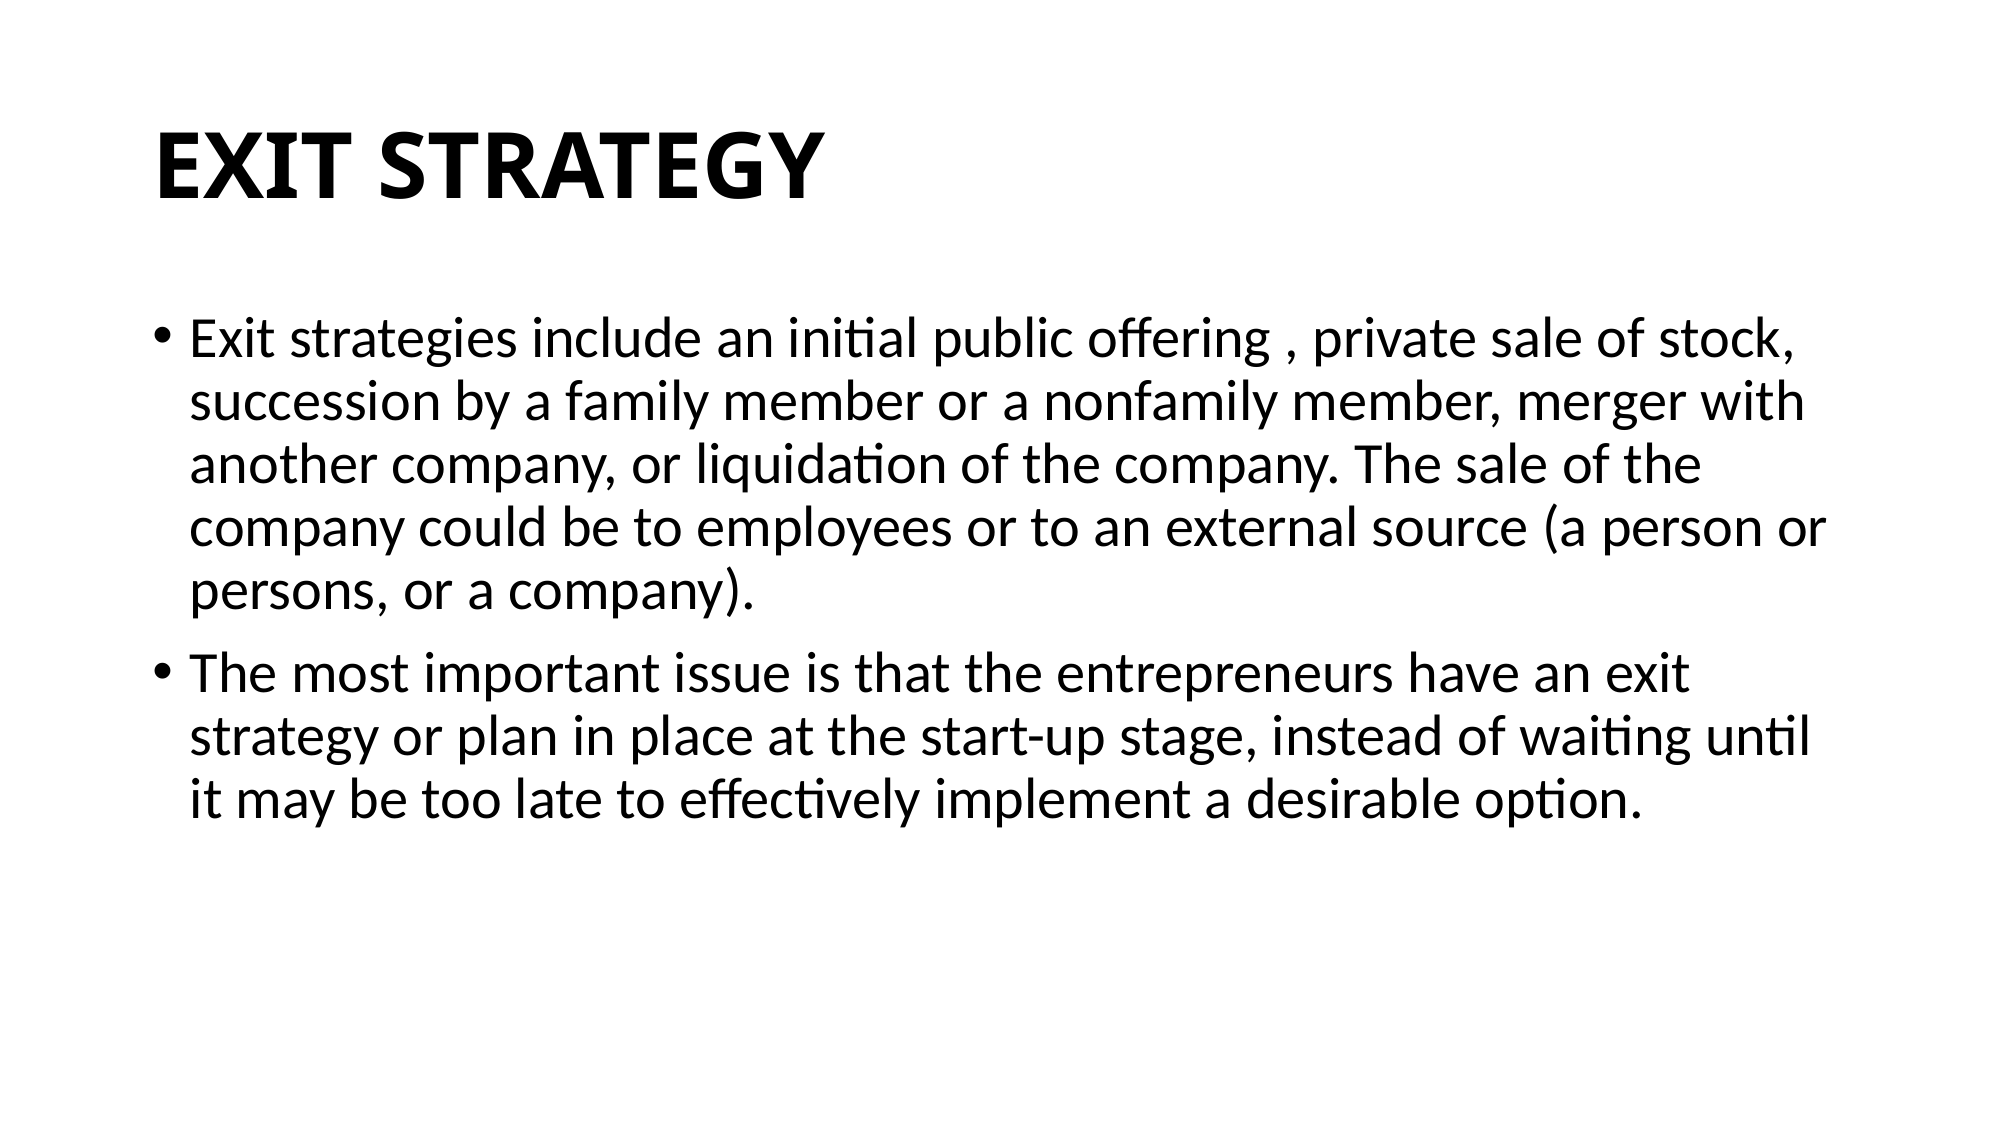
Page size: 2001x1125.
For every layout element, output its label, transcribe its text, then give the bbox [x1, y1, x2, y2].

list Exit strategies include an initial public offering , private sale of stock, succession by a family member or a nonfamily member, merger with another company, or liquidation of the company. The sale of the company could be to employees or to an external source (a person or persons, or a company). The most important issue is that the entrepreneurs have an exit strategy or plan in place at the start-up stage, instead of waiting until it may be too late to effectively implement a desirable option. [137, 299, 1863, 1014]
title EXIT STRATEGY [137, 59, 1863, 278]
